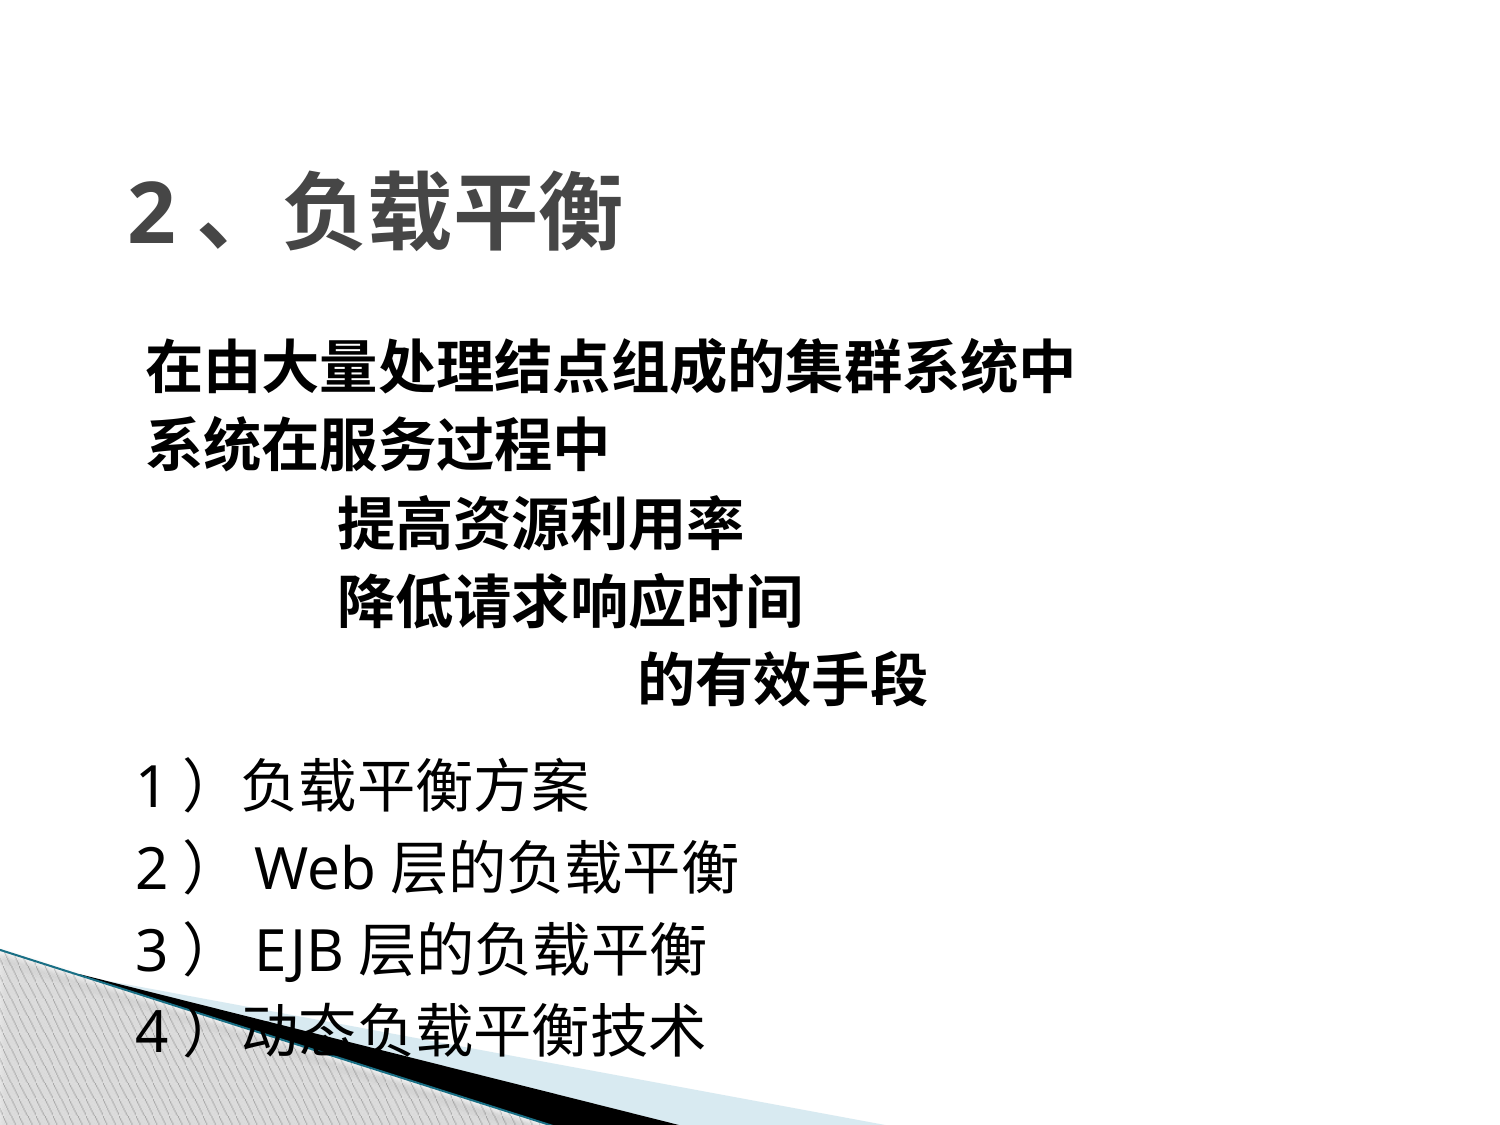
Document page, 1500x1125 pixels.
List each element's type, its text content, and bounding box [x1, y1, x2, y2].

text_box [415, 1086, 542, 1125]
list 在由大量处理结点组成的集群系统中 系统在服务过程中 提高资源利用率 降低请求响应时间 的有效手段 [112, 322, 1388, 772]
text_box [0, 953, 120, 993]
title 2、负载平衡 [112, 115, 1388, 303]
text_box 1）负载平衡方案 2）Web层的负载平衡 3）EJB层的负载平衡 4）动态负载平衡技术 [120, 742, 851, 1086]
